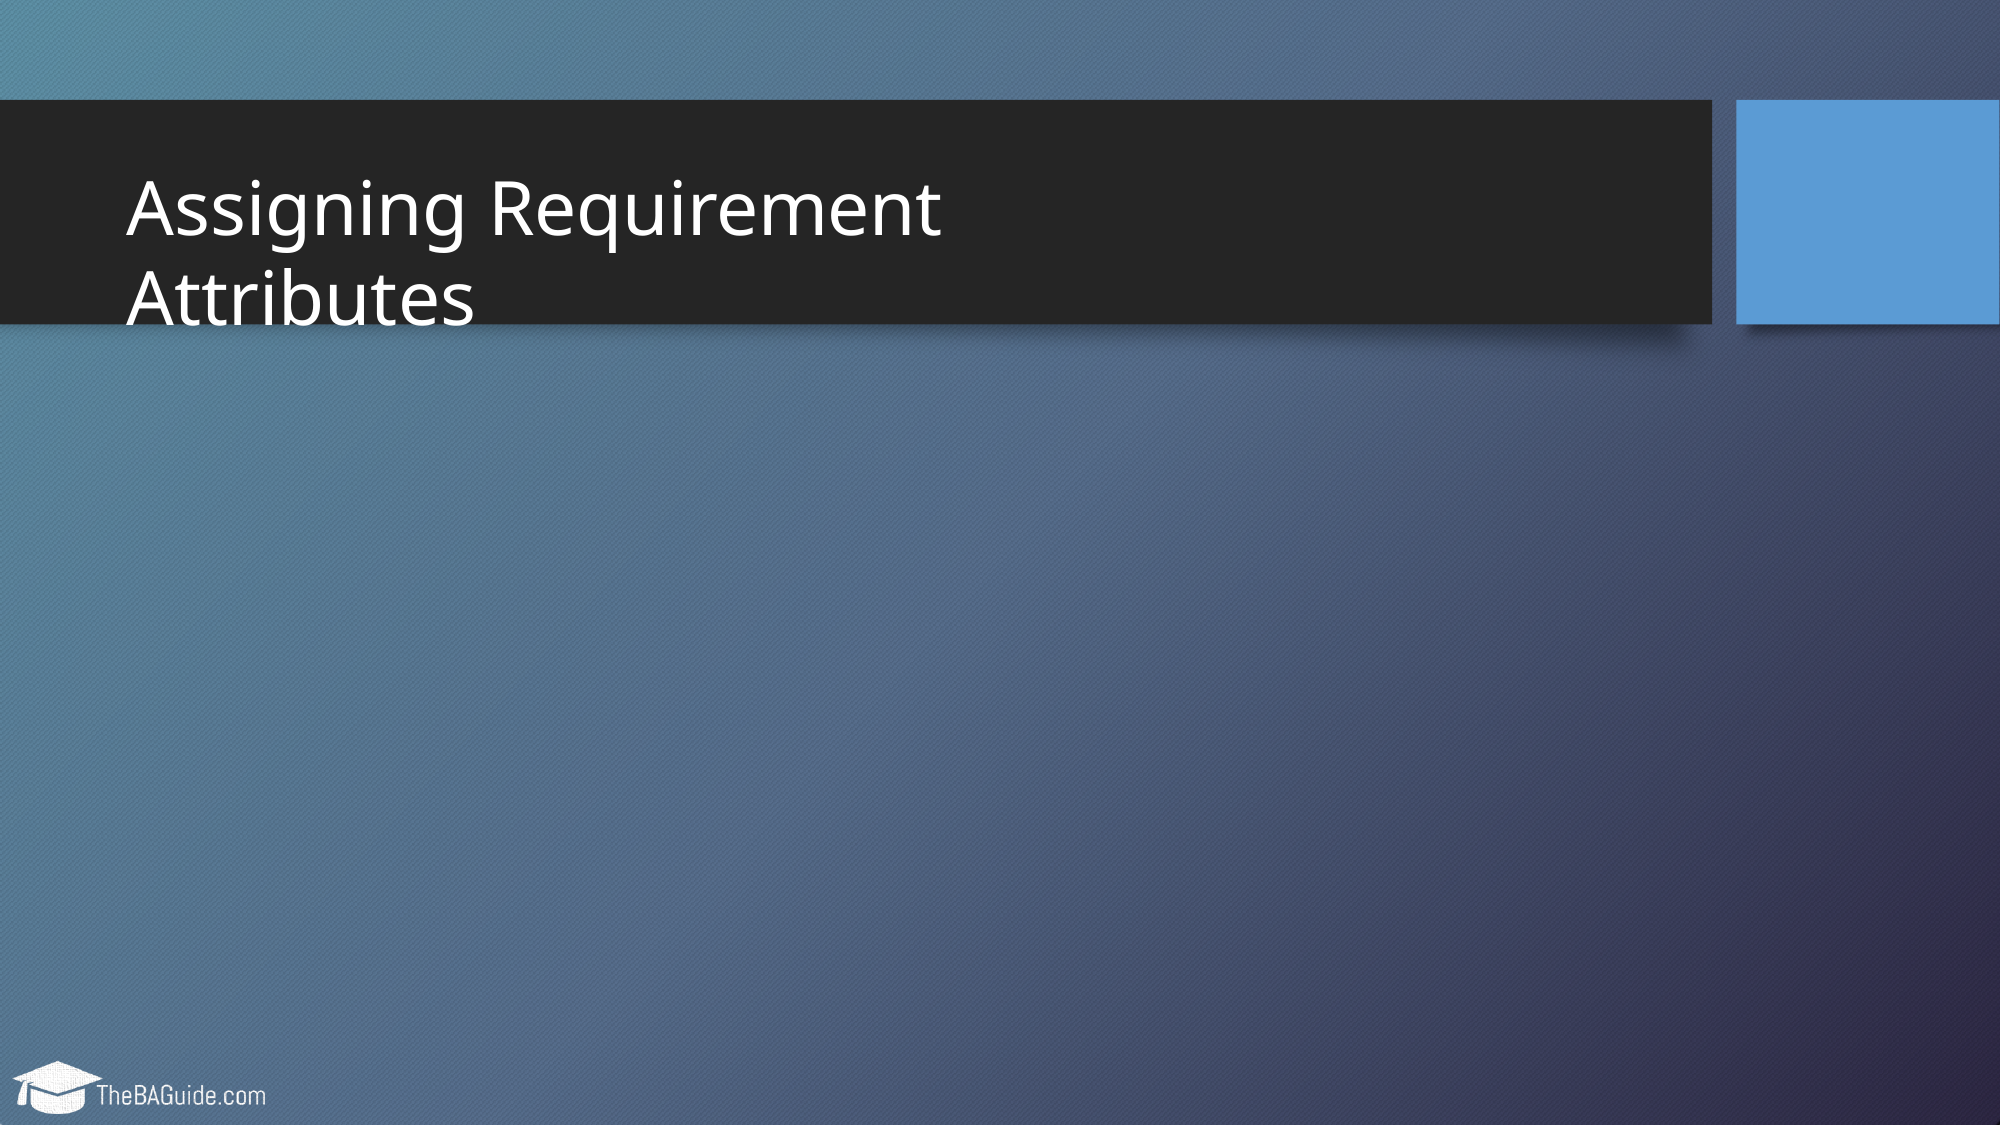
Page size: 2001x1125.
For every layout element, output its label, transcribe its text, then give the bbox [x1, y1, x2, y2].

title Assigning Requirement Attributes [124, 158, 1243, 349]
picture [0, 0, 2000, 1125]
